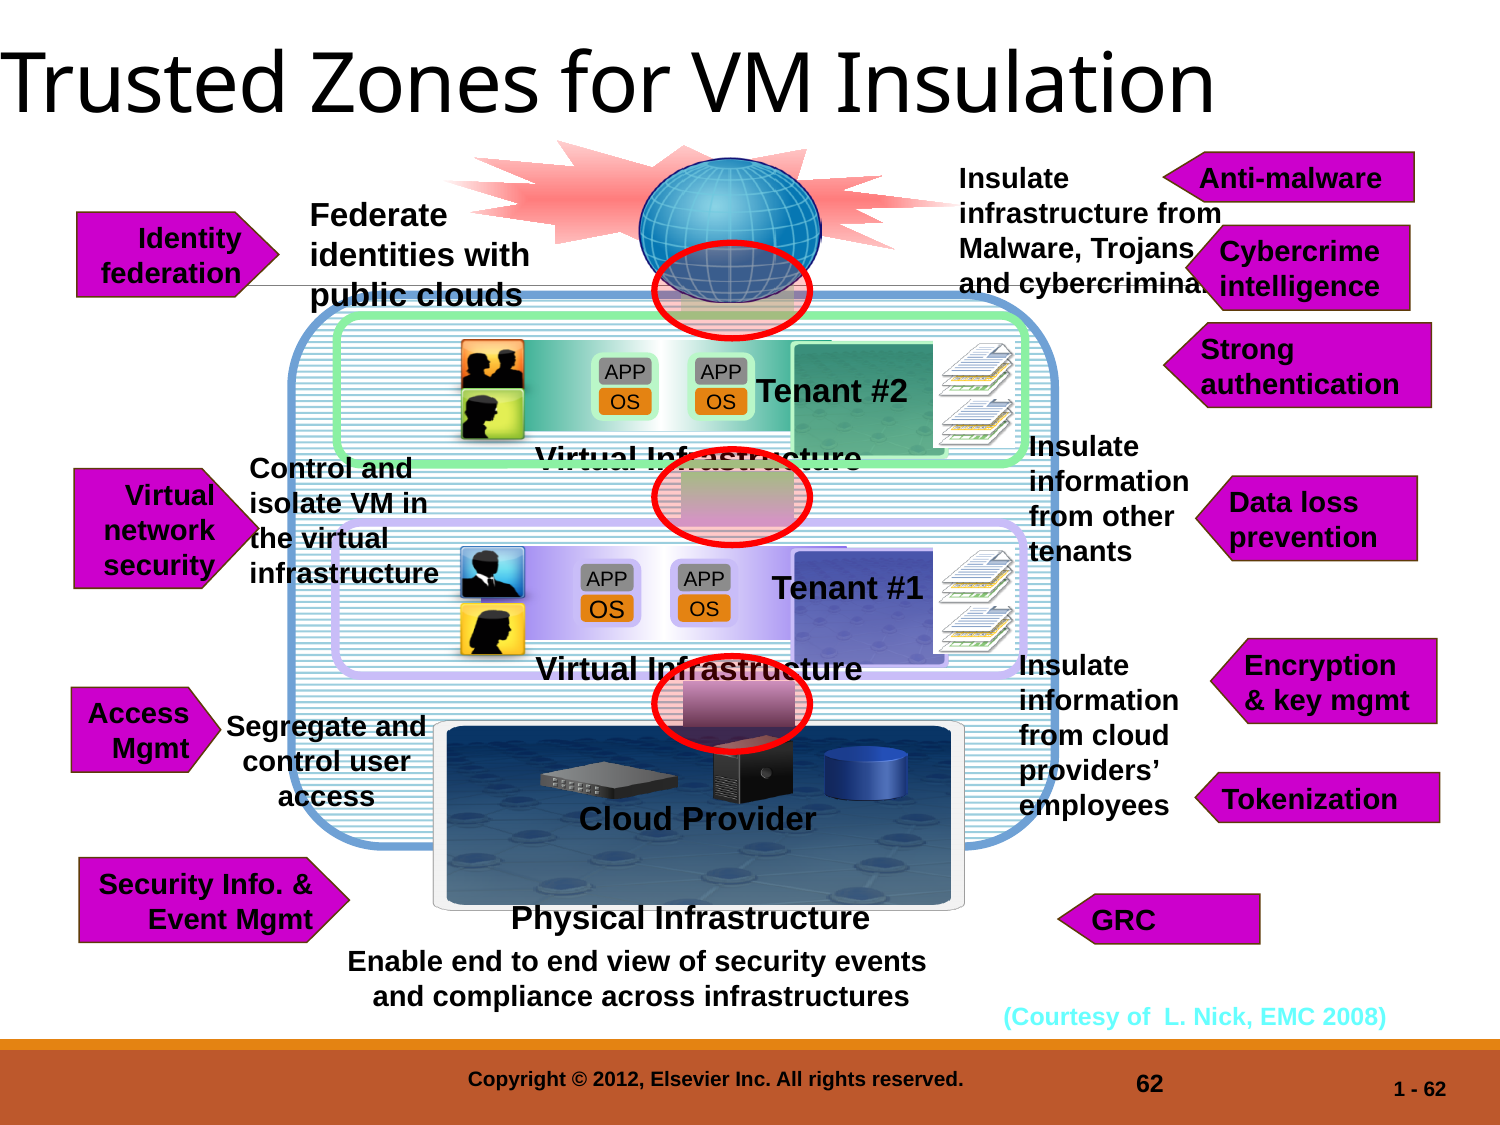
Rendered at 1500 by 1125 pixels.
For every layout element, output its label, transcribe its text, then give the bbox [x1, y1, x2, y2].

title Trusted Zones for VM Insulation [0, 42, 1410, 133]
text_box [70, 136, 1448, 1038]
